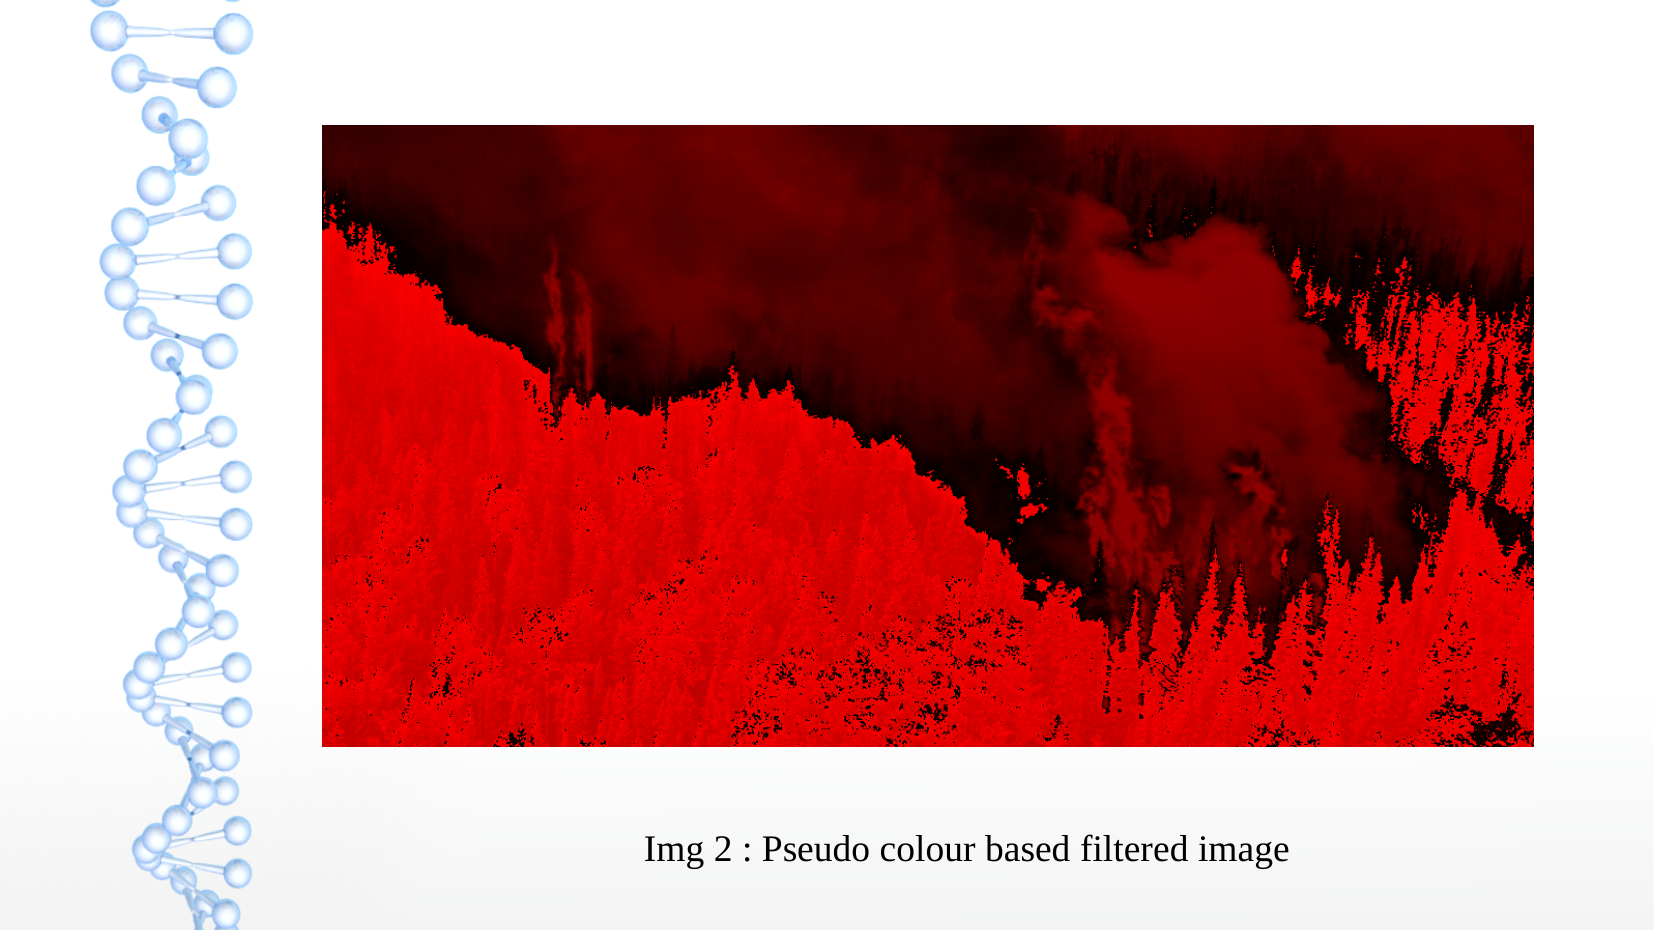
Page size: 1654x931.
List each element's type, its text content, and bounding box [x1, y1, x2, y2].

text_box Img 2 : Pseudo colour based filtered image [522, 816, 1413, 877]
picture [0, 0, 1654, 930]
